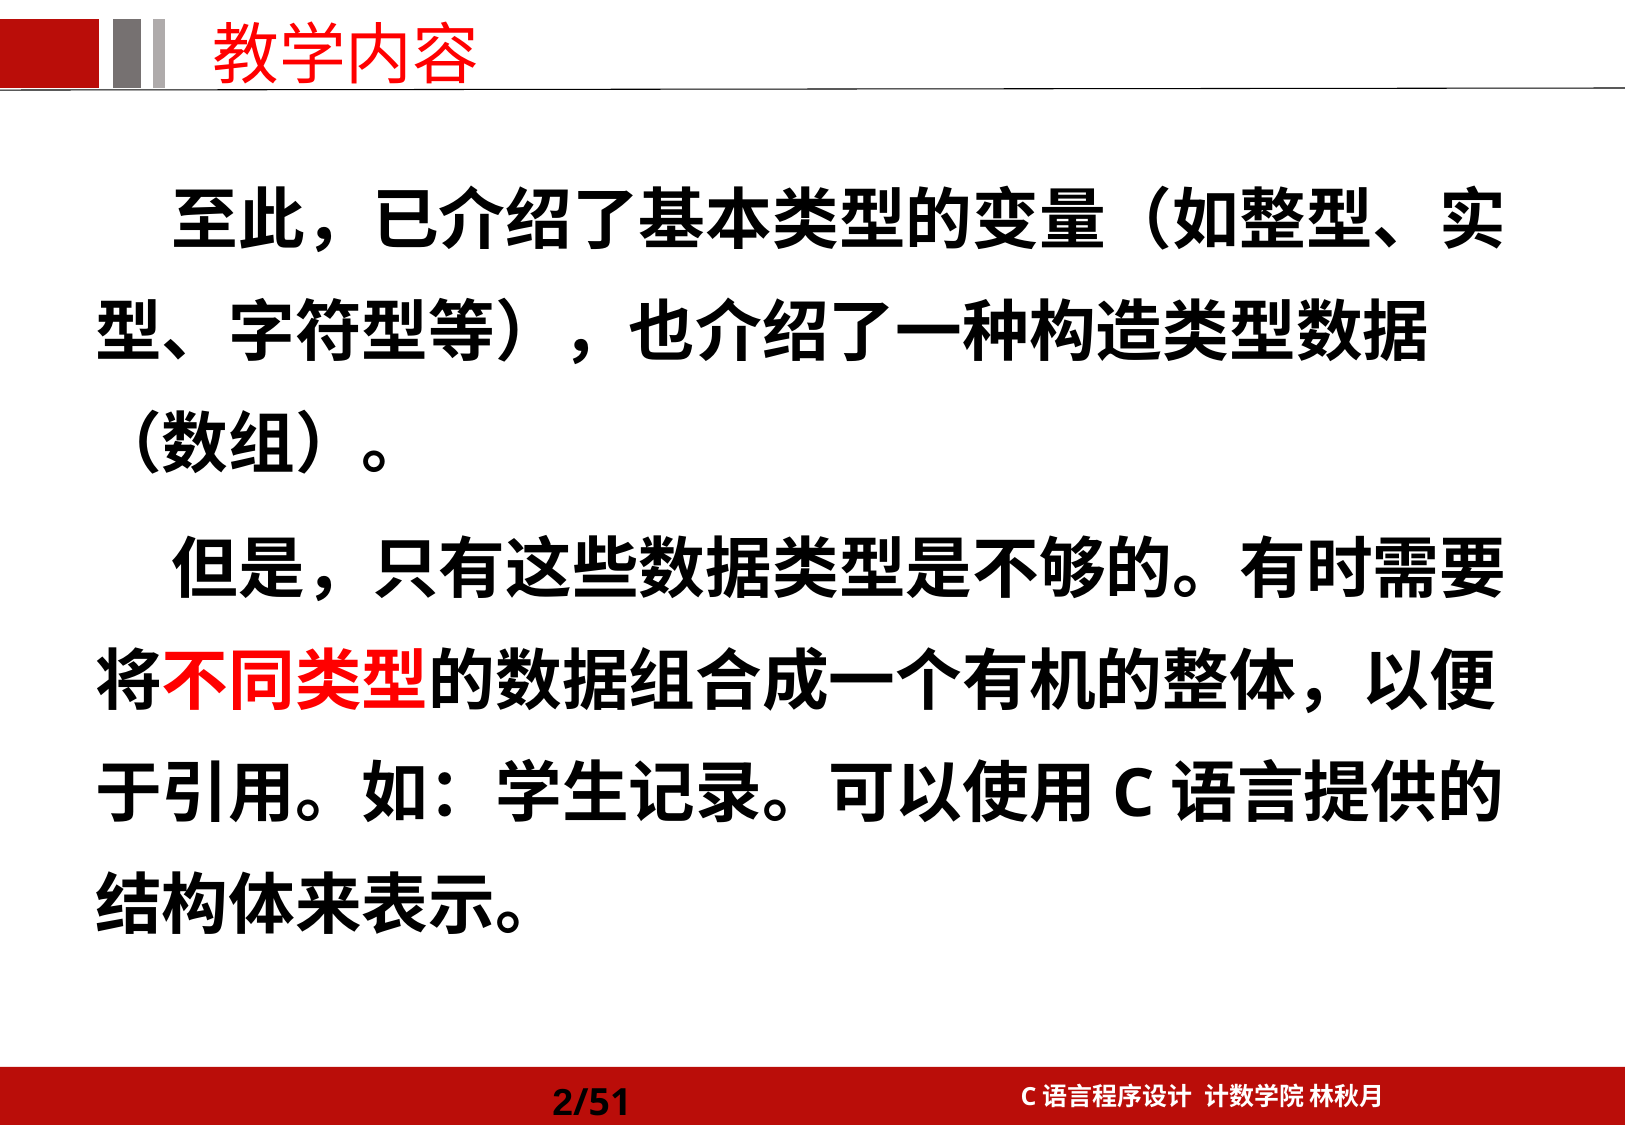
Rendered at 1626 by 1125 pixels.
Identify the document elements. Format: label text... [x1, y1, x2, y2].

text_box 至此，已介绍了基本类型的变量（如整型、实型、字符型等），也介绍了一种构造类型数据（数组）。 但是，只有这些数据类型是不够的。有时需要将不同类型的数据组合成一个有机的整体，以便于引用。如：学生记录。可以使用C语言提供的结构体来表示。 [80, 137, 1569, 1000]
text_box 教学内容 [197, 4, 659, 100]
